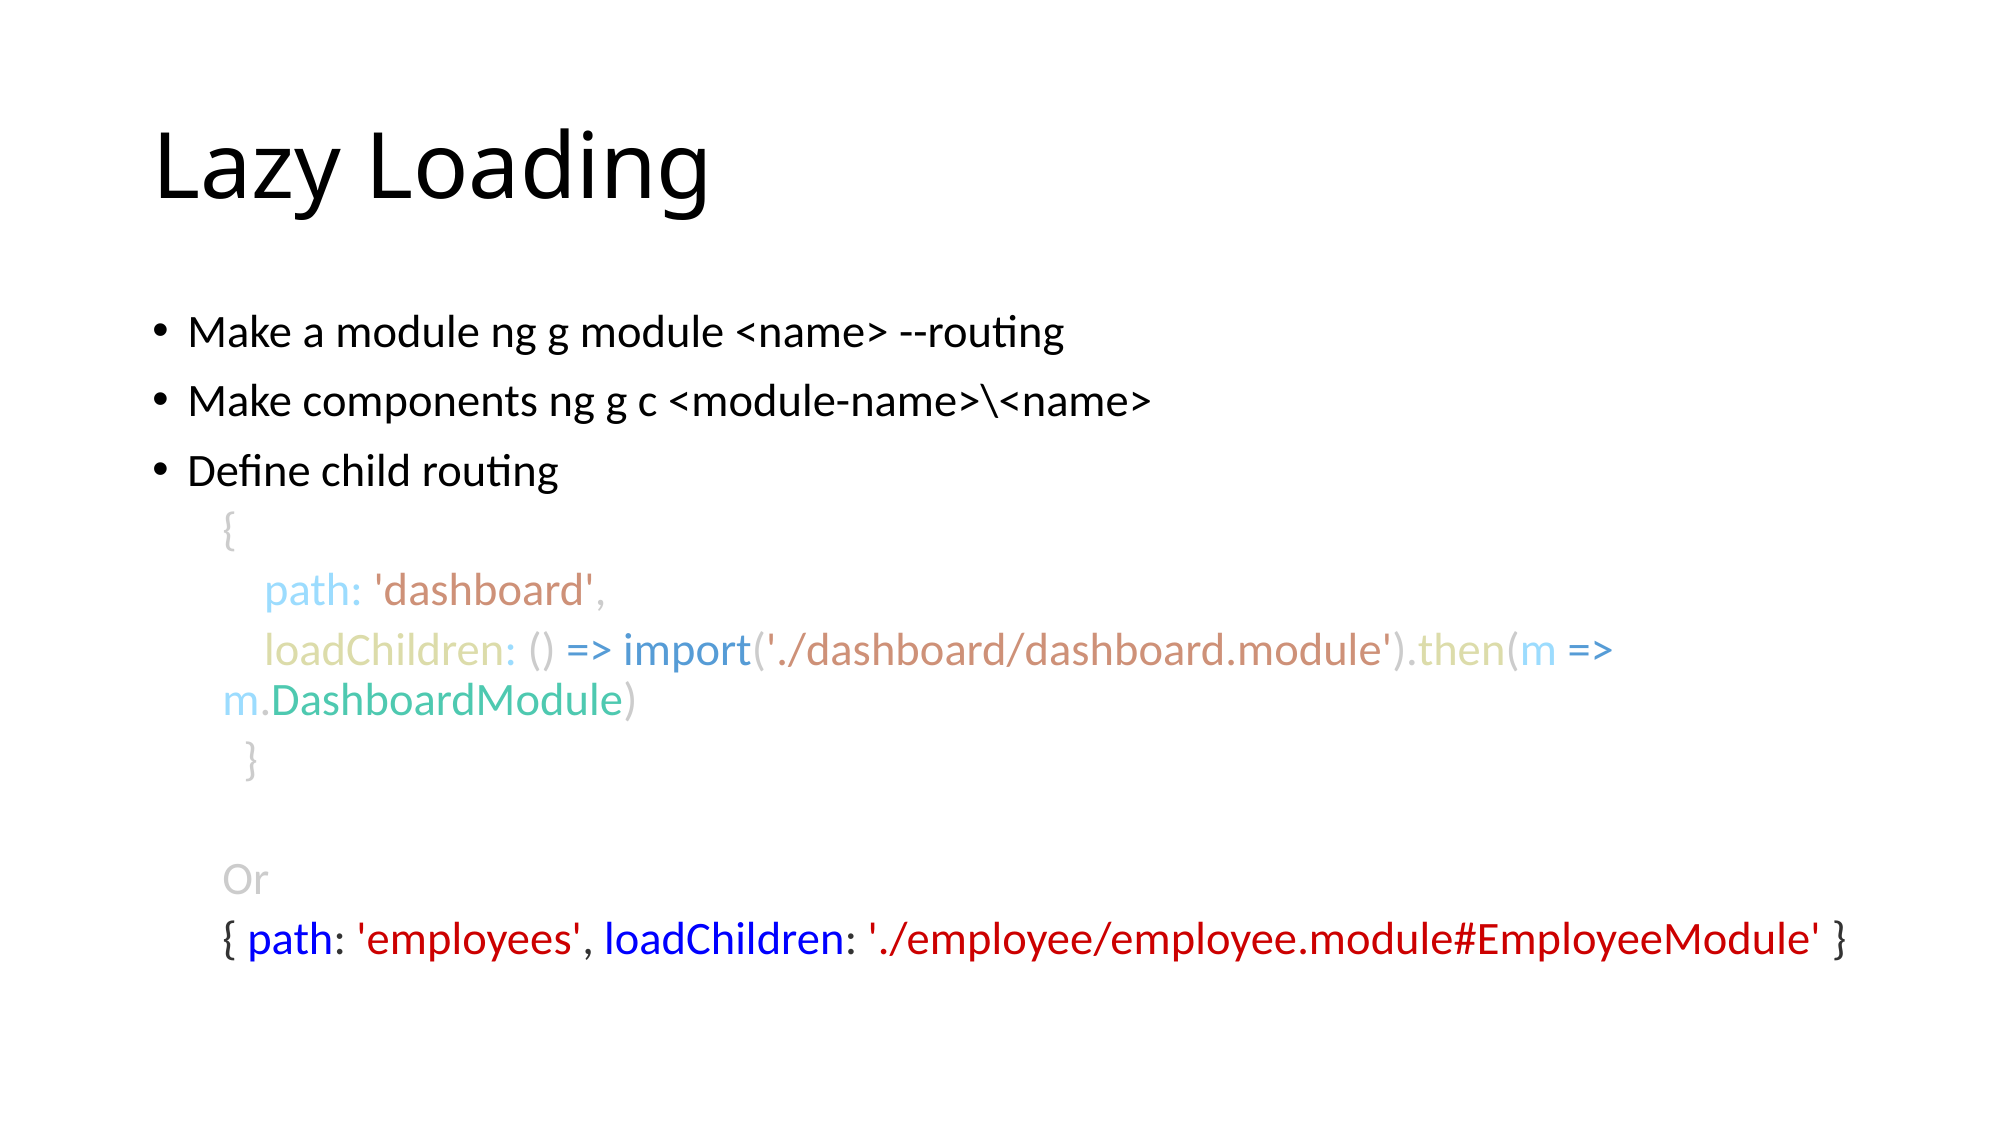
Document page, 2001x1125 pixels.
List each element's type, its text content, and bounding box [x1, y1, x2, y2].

title Lazy Loading [137, 59, 1863, 278]
list Make a module ng g module <name> --routing Make components ng g c <module-name>\<name> Define child routing { path: 'dashboard', loadChildren: () => import('./dashboard/dashboard.module').then(m => m.DashboardModule) } Or { path: 'employees', loadChildren: './employee/employee.module#EmployeeModule' } [137, 299, 1863, 1014]
